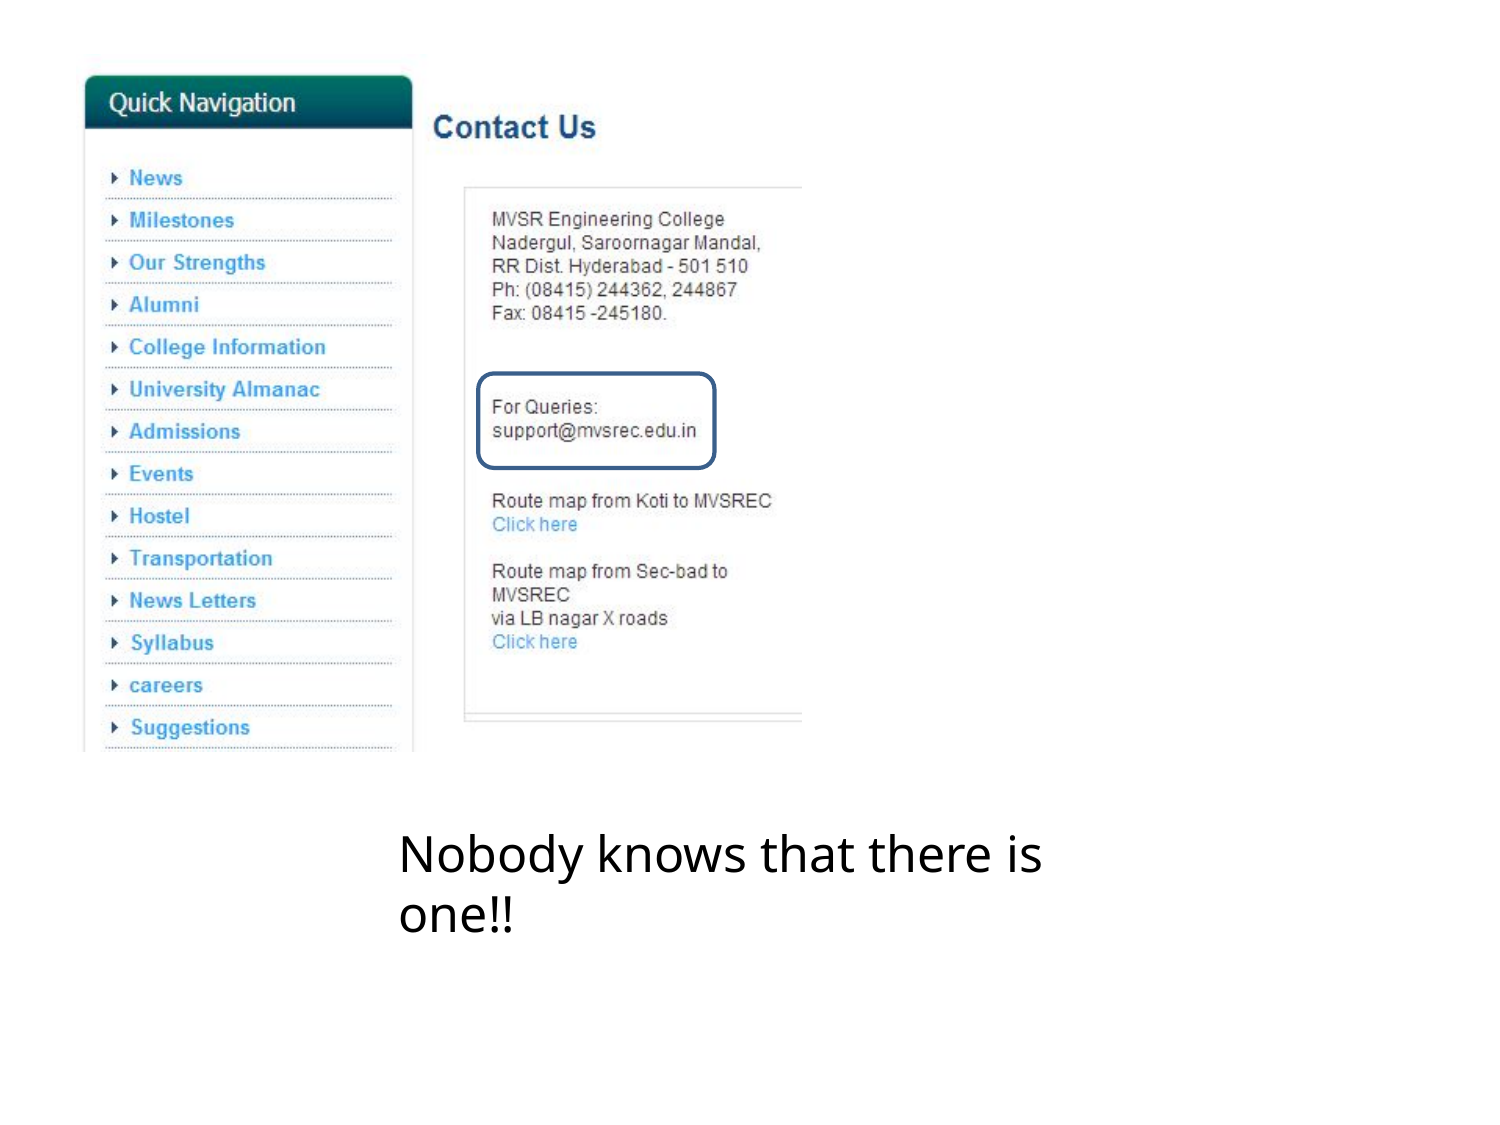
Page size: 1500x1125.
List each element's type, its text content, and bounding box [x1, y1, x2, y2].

text_box Nobody knows that there is one!! [383, 815, 1152, 950]
picture [76, 54, 802, 752]
